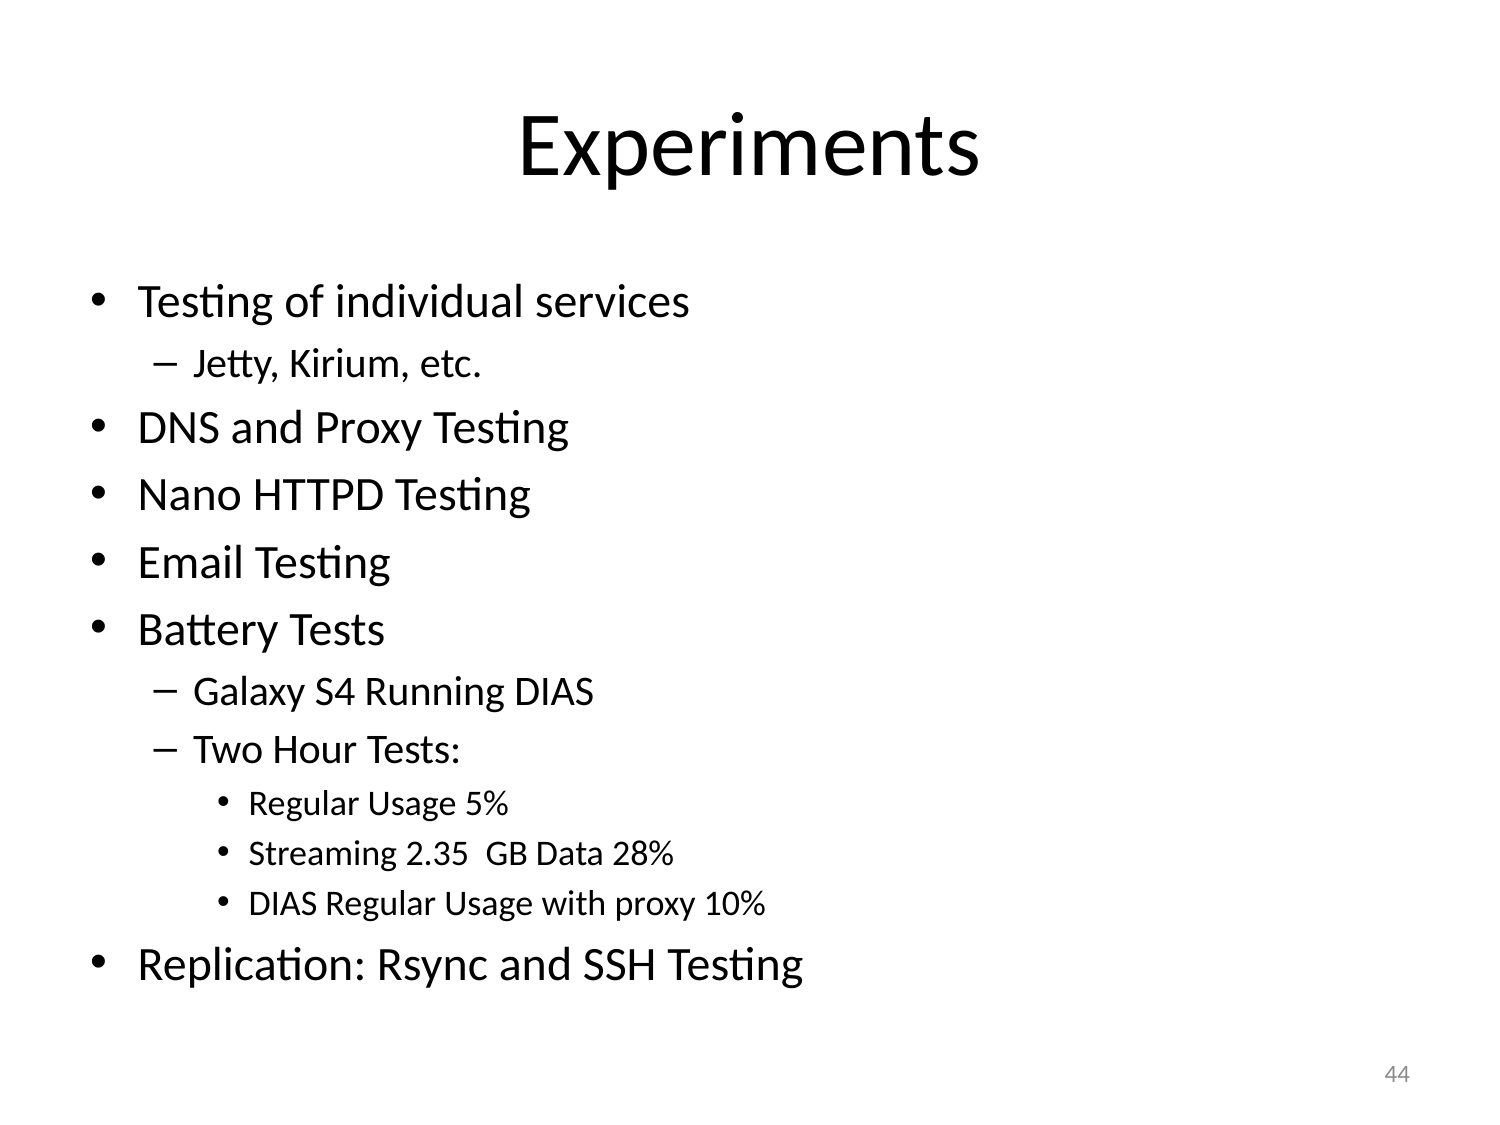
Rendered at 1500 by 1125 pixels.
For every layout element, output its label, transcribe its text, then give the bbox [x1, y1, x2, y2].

title Experiments [75, 45, 1425, 233]
slide_number 44 [1074, 1042, 1425, 1103]
list Testing of individual services Jetty, Kirium, etc. DNS and Proxy Testing Nano HTTPD Testing Email Testing Battery Tests Galaxy S4 Running DIAS Two Hour Tests: Regular Usage 5% Streaming 2.35 GB Data 28% DIAS Regular Usage with proxy 10% Replication: Rsync and SSH Testing [75, 262, 1425, 1005]
